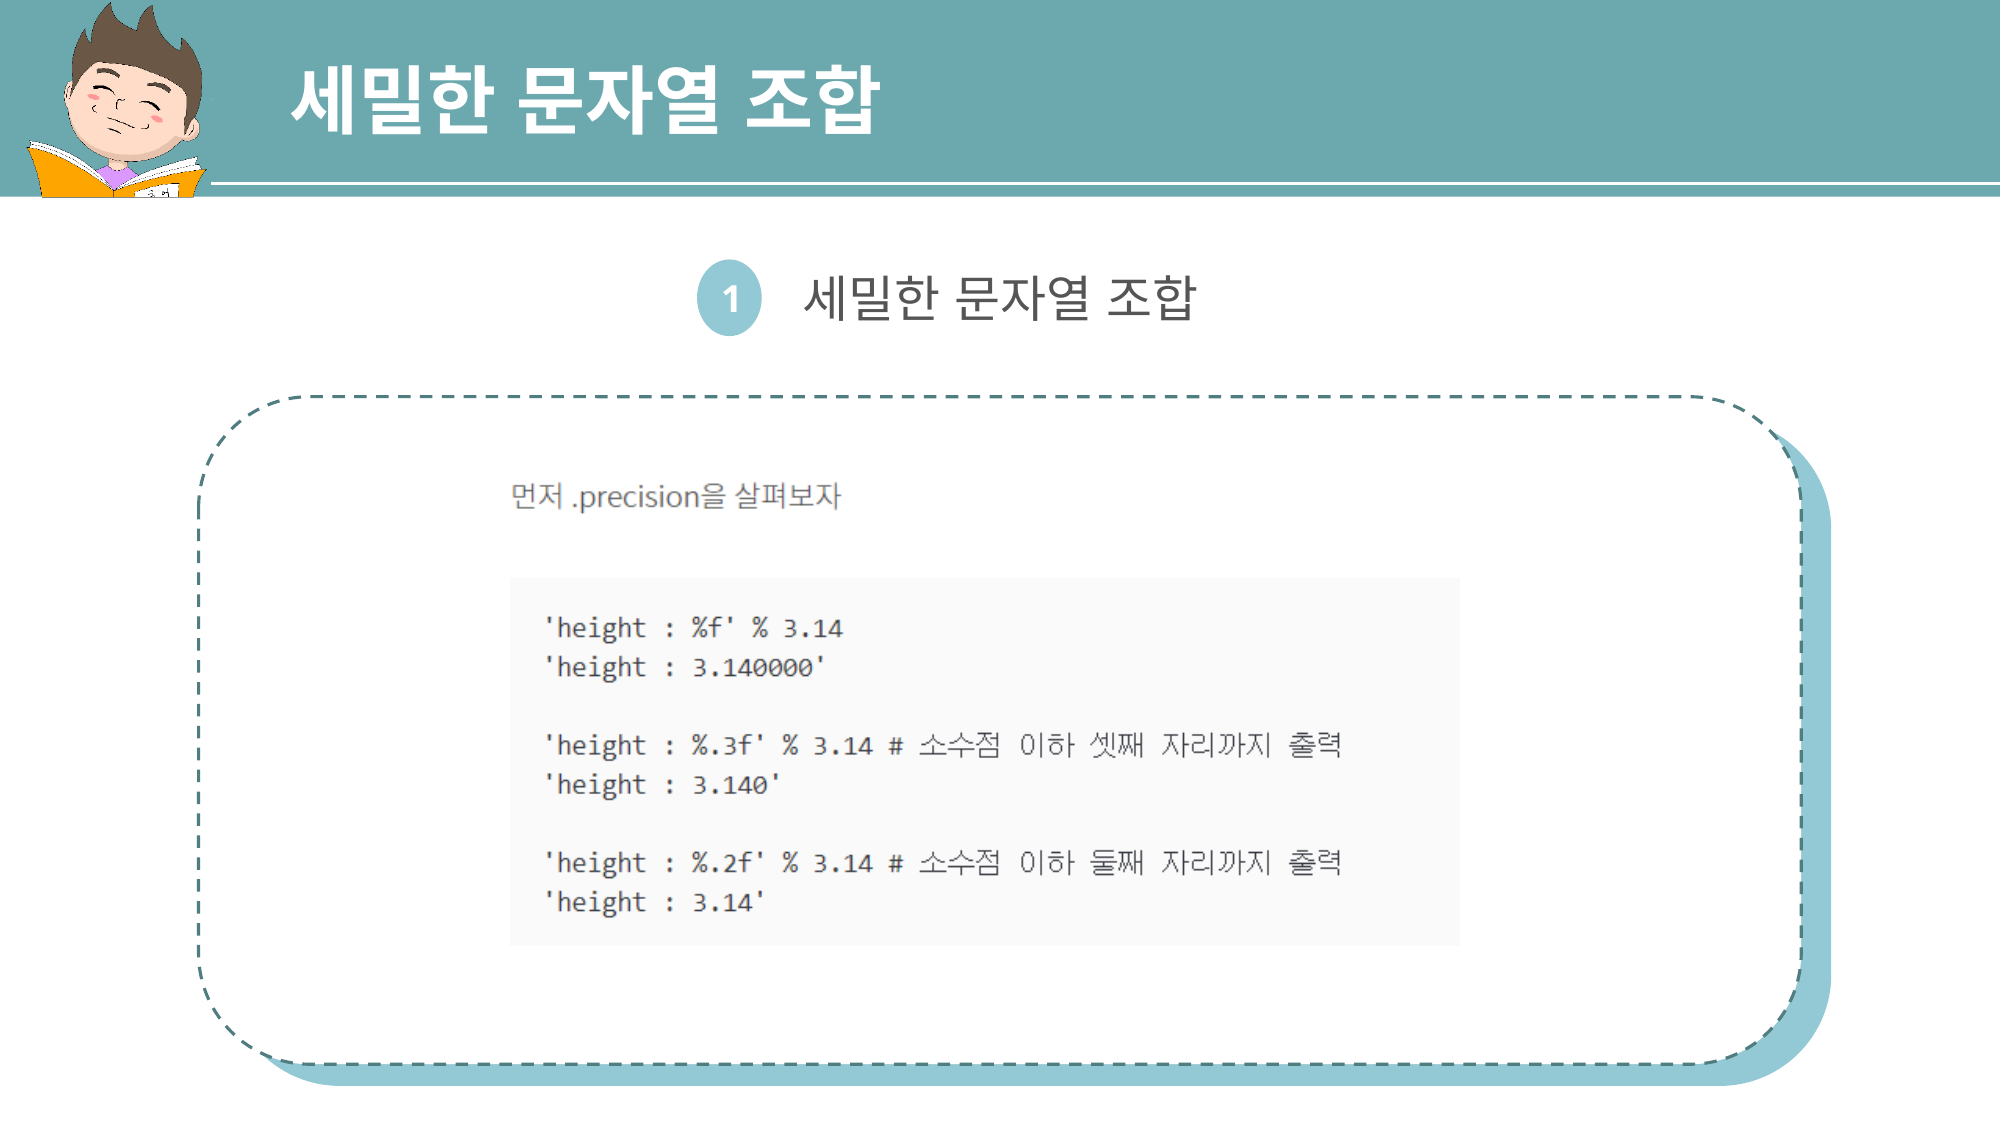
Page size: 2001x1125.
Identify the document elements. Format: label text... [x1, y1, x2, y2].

picture [510, 476, 1460, 946]
text_box [197, 395, 1803, 1066]
text_box 1 [695, 258, 763, 338]
text_box [262, 429, 1833, 1087]
picture [22, 0, 224, 200]
text_box 세밀한 문자열 조합 [787, 260, 1297, 336]
text_box 세밀한 문자열 조합 [274, 45, 899, 151]
